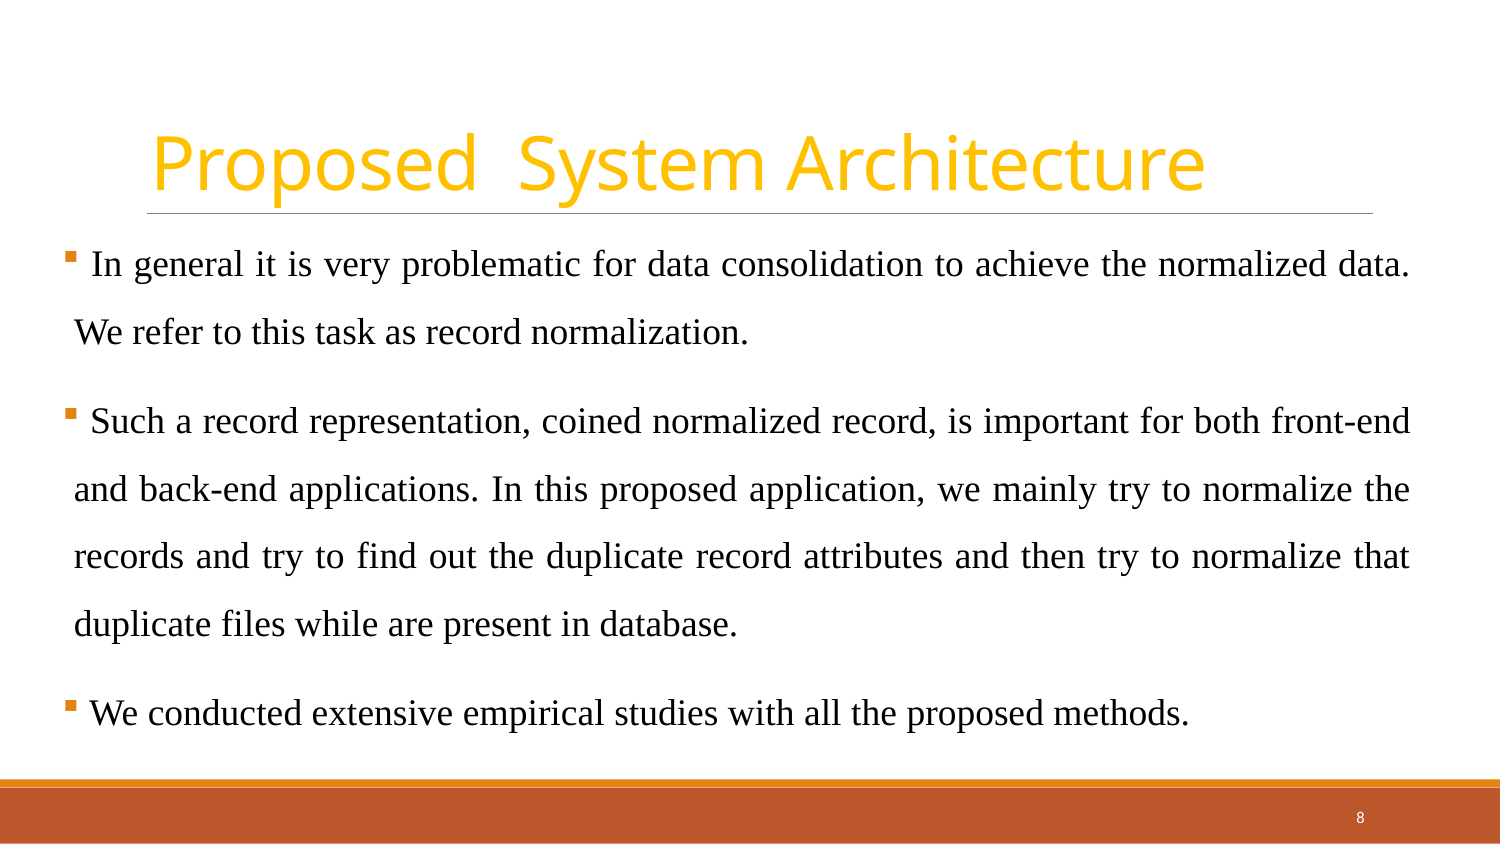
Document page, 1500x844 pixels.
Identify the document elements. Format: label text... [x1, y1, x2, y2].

list In general it is very problematic for data consolidation to achieve the normalized data. We refer to this task as record normalization. Such a record representation, coined normalized record, is important for both front-end and back-end applications. In this proposed application, we mainly try to normalize the records and try to find out the duplicate record attributes and then try to normalize that duplicate files while are present in database. We conducted extensive empirical studies with all the proposed methods. [62, 209, 1413, 786]
title Proposed System Architecture [135, 35, 1373, 209]
slide_number 8 [1218, 794, 1380, 840]
